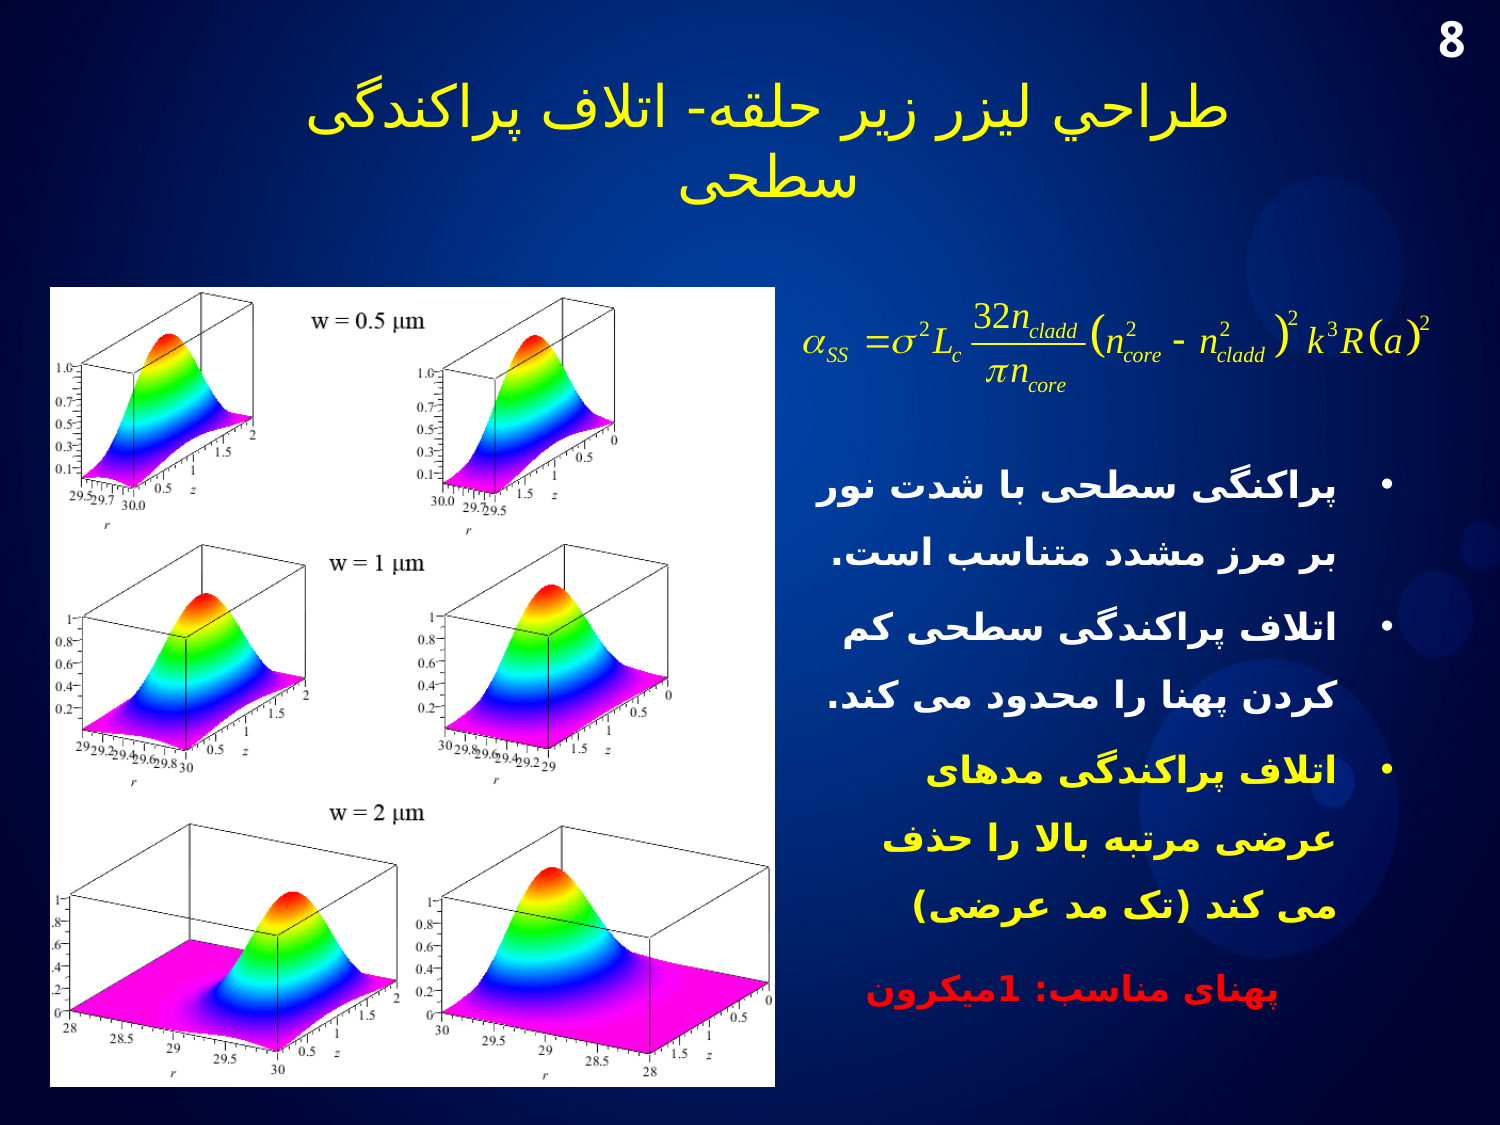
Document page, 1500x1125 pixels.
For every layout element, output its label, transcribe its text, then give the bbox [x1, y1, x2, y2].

title طراحي ليزر زير حلقه- اتلاف پراکندگی سطحی [225, 45, 1313, 233]
picture [0, 0, 1500, 1125]
text_box پهنای مناسب: 1میکرون [824, 937, 1295, 1063]
text_box 8 [1403, 0, 1500, 75]
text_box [797, 293, 1438, 401]
list پراکنگی سطحی با شدت نور بر مرز مشدد متناسب است. اتلاف پراکندگی سطحی کم کردن پهنا را محدود می کند. اتلاف پراکندگی مدهای عرضی مرتبه بالا را حذف می کند (تک مد عرضی) [795, 430, 1408, 944]
